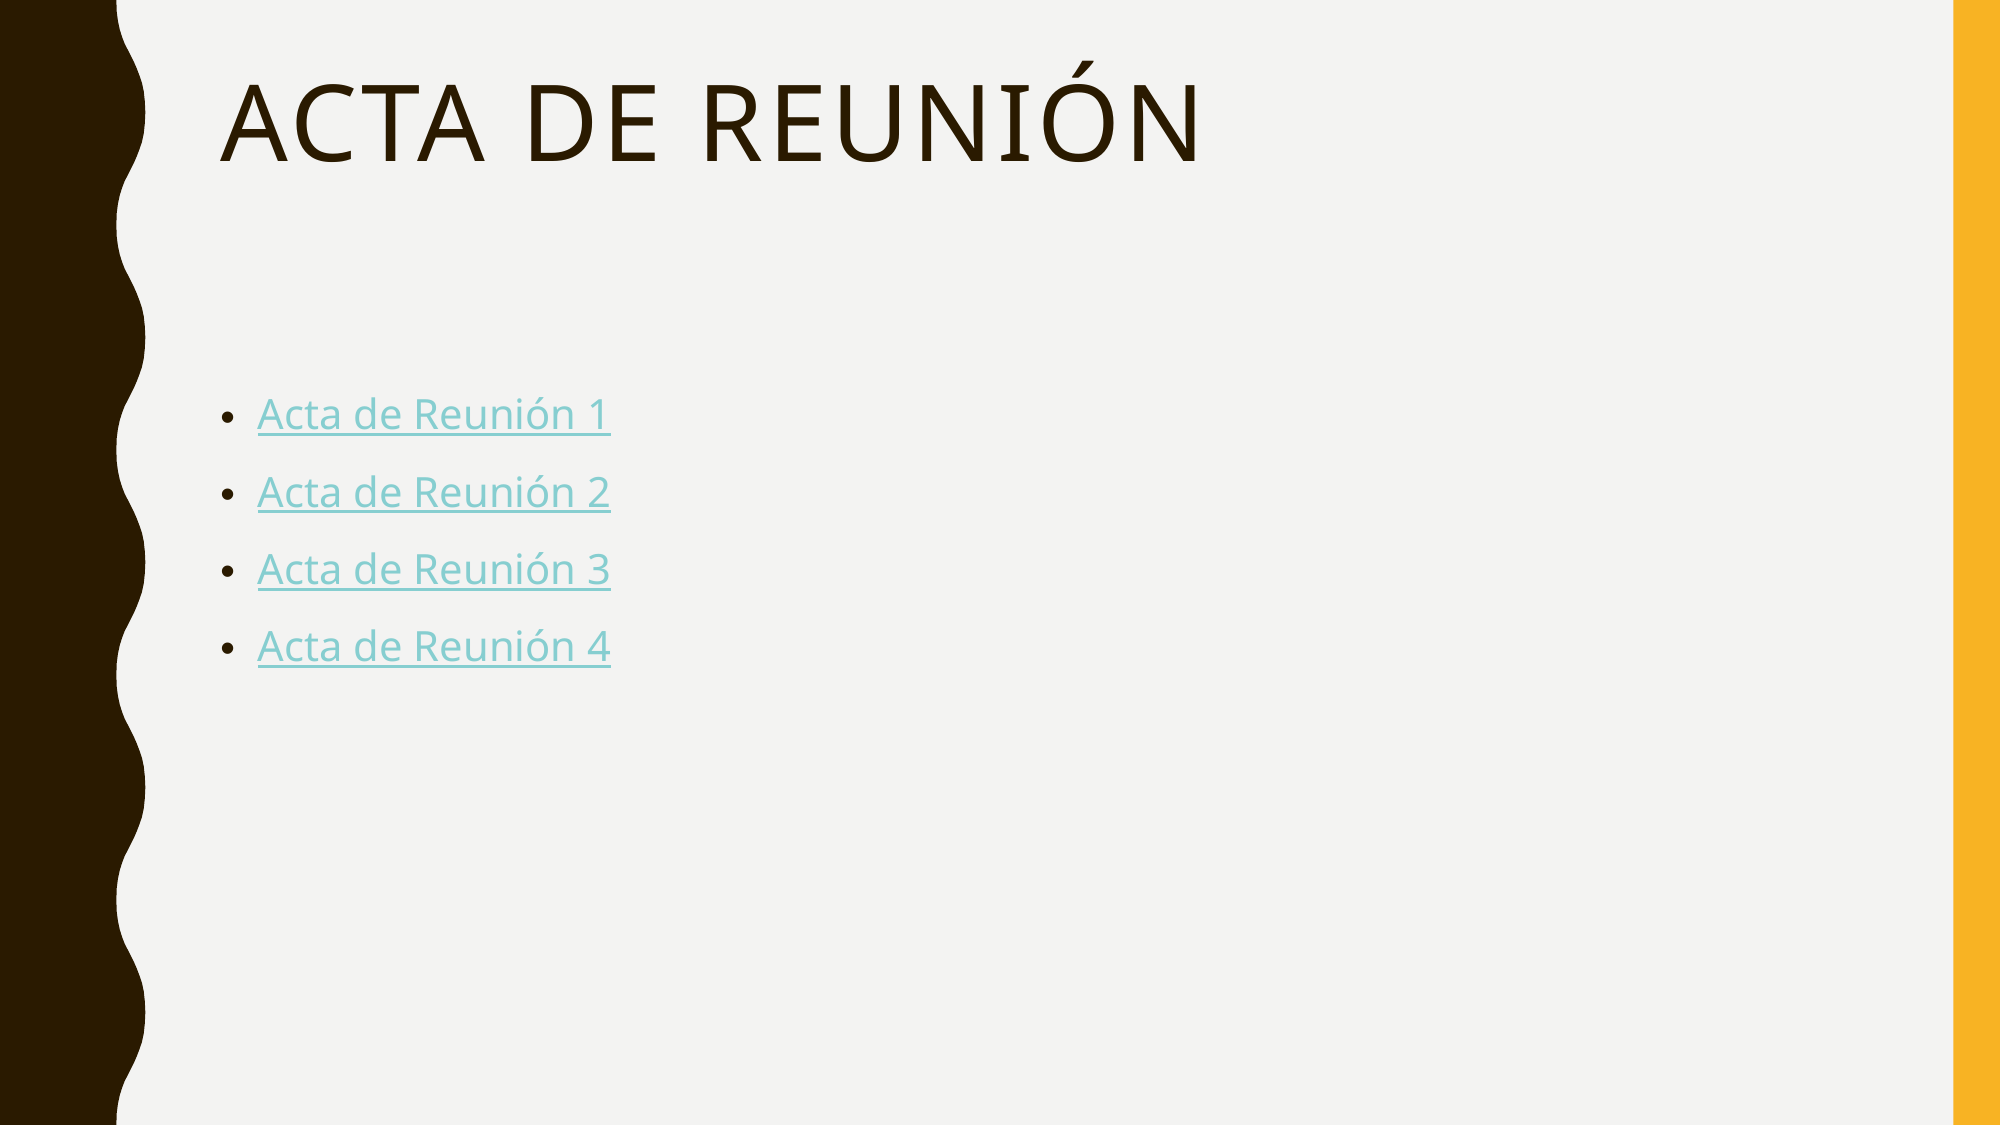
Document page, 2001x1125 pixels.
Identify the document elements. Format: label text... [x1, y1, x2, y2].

title Acta de reunión [205, 62, 1875, 308]
list Acta de Reunión 1 Acta de Reunión 2 Acta de Reunión 3 Acta de Reunión 4 [205, 375, 1875, 965]
